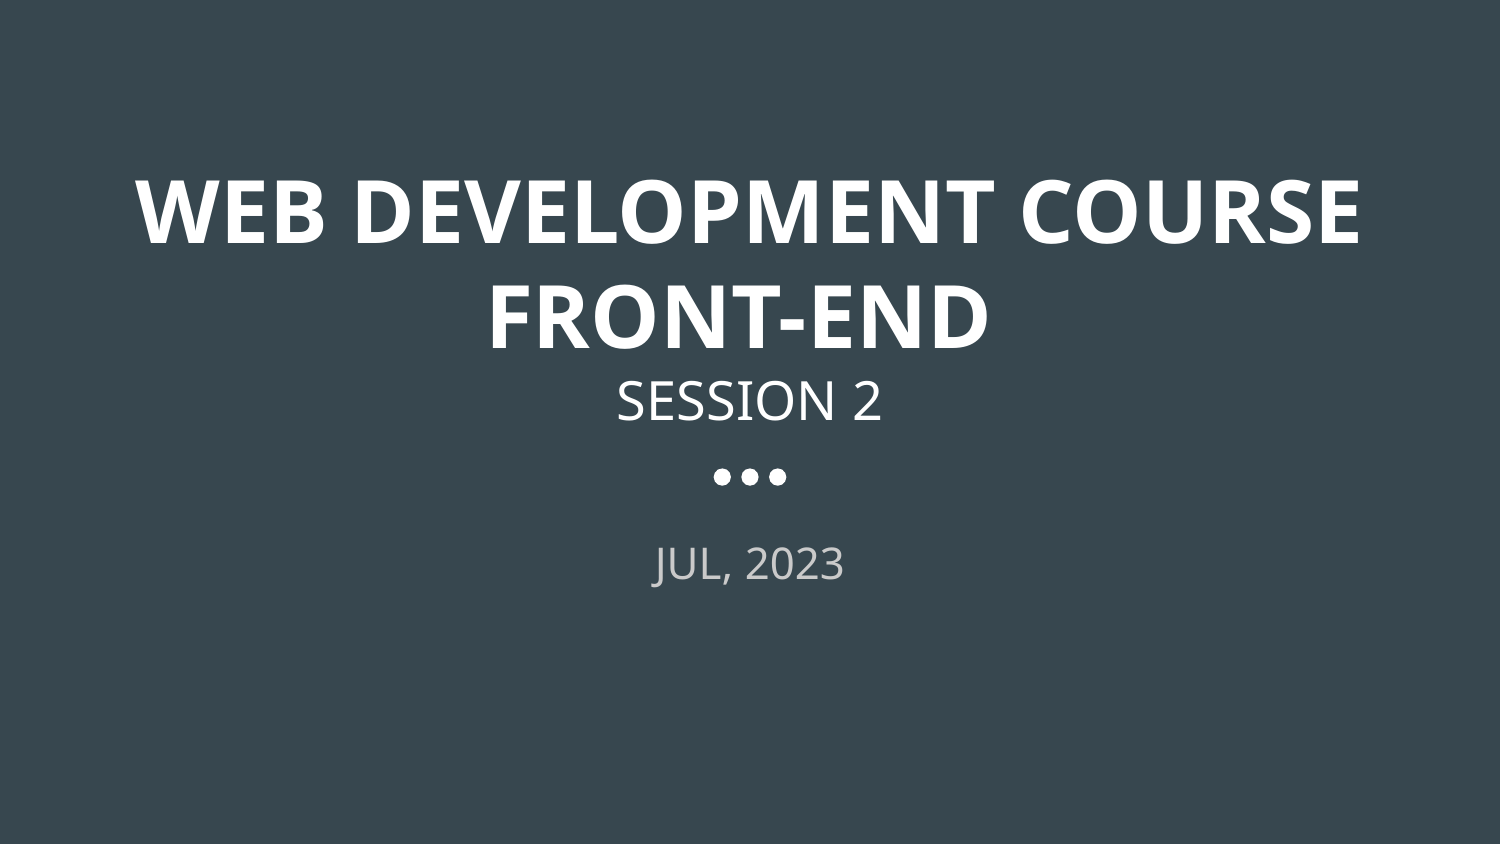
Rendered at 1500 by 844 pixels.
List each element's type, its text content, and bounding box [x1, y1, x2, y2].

subtitle JUL, 2023 [110, 520, 1390, 651]
title WEB DEVELOPMENT COURSE FRONT-END SESSION 2 [110, 162, 1390, 447]
